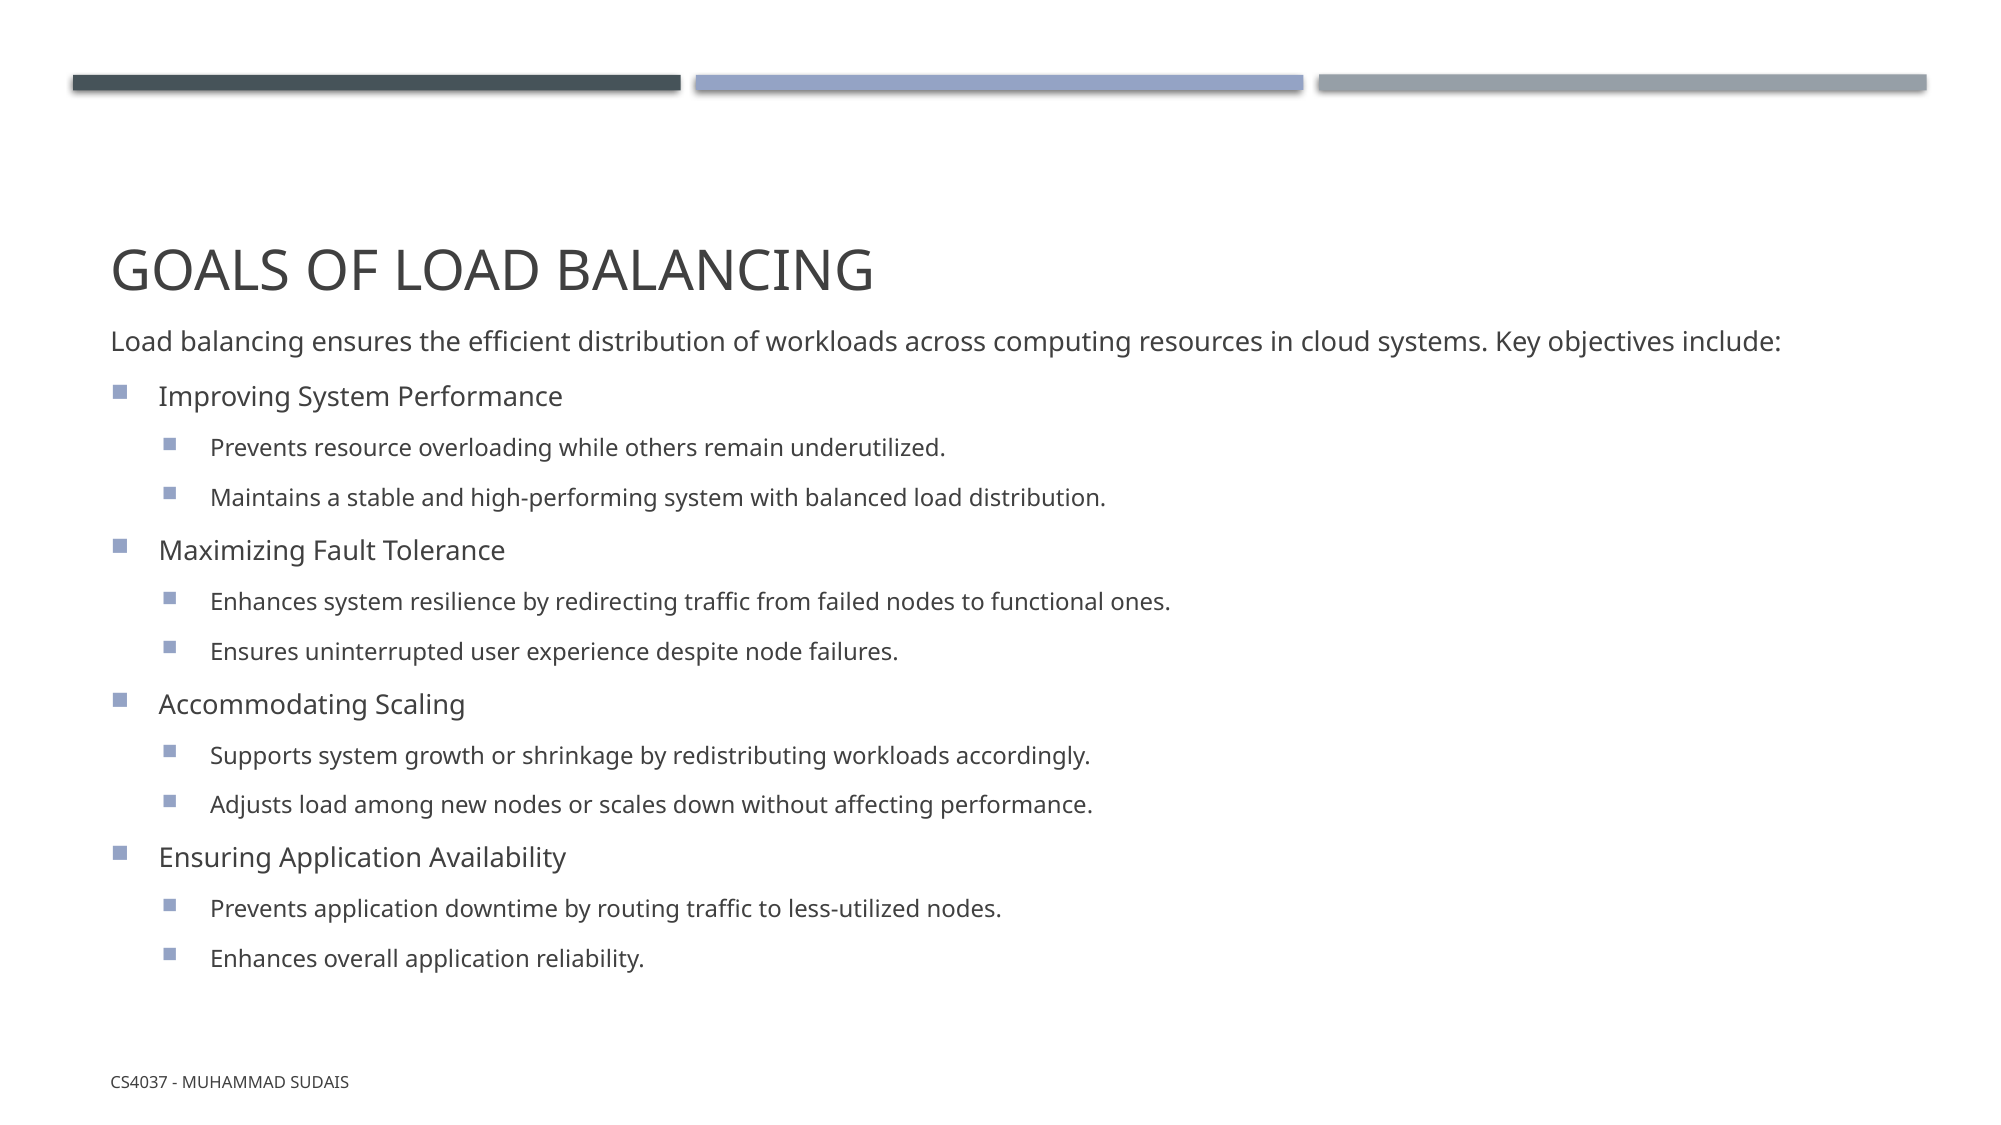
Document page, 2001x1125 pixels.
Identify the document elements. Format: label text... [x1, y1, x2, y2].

title Goals of Load Balancing [95, 115, 1905, 310]
list Load balancing ensures the efficient distribution of workloads across computing resources in cloud systems. Key objectives include: Improving System Performance Prevents resource overloading while others remain underutilized. Maintains a stable and high-performing system with balanced load distribution. Maximizing Fault Tolerance Enhances system resilience by redirecting traffic from failed nodes to functional ones. Ensures uninterrupted user experience despite node failures. Accommodating Scaling Supports system growth or shrinkage by redistributing workloads accordingly. Adjusts load among new nodes or scales down without affecting performance. Ensuring Application Availability Prevents application downtime by routing traffic to less-utilized nodes. Enhances overall application reliability. [95, 310, 1905, 981]
footer CS4037 - Muhammad Sudais [95, 1053, 1230, 1114]
